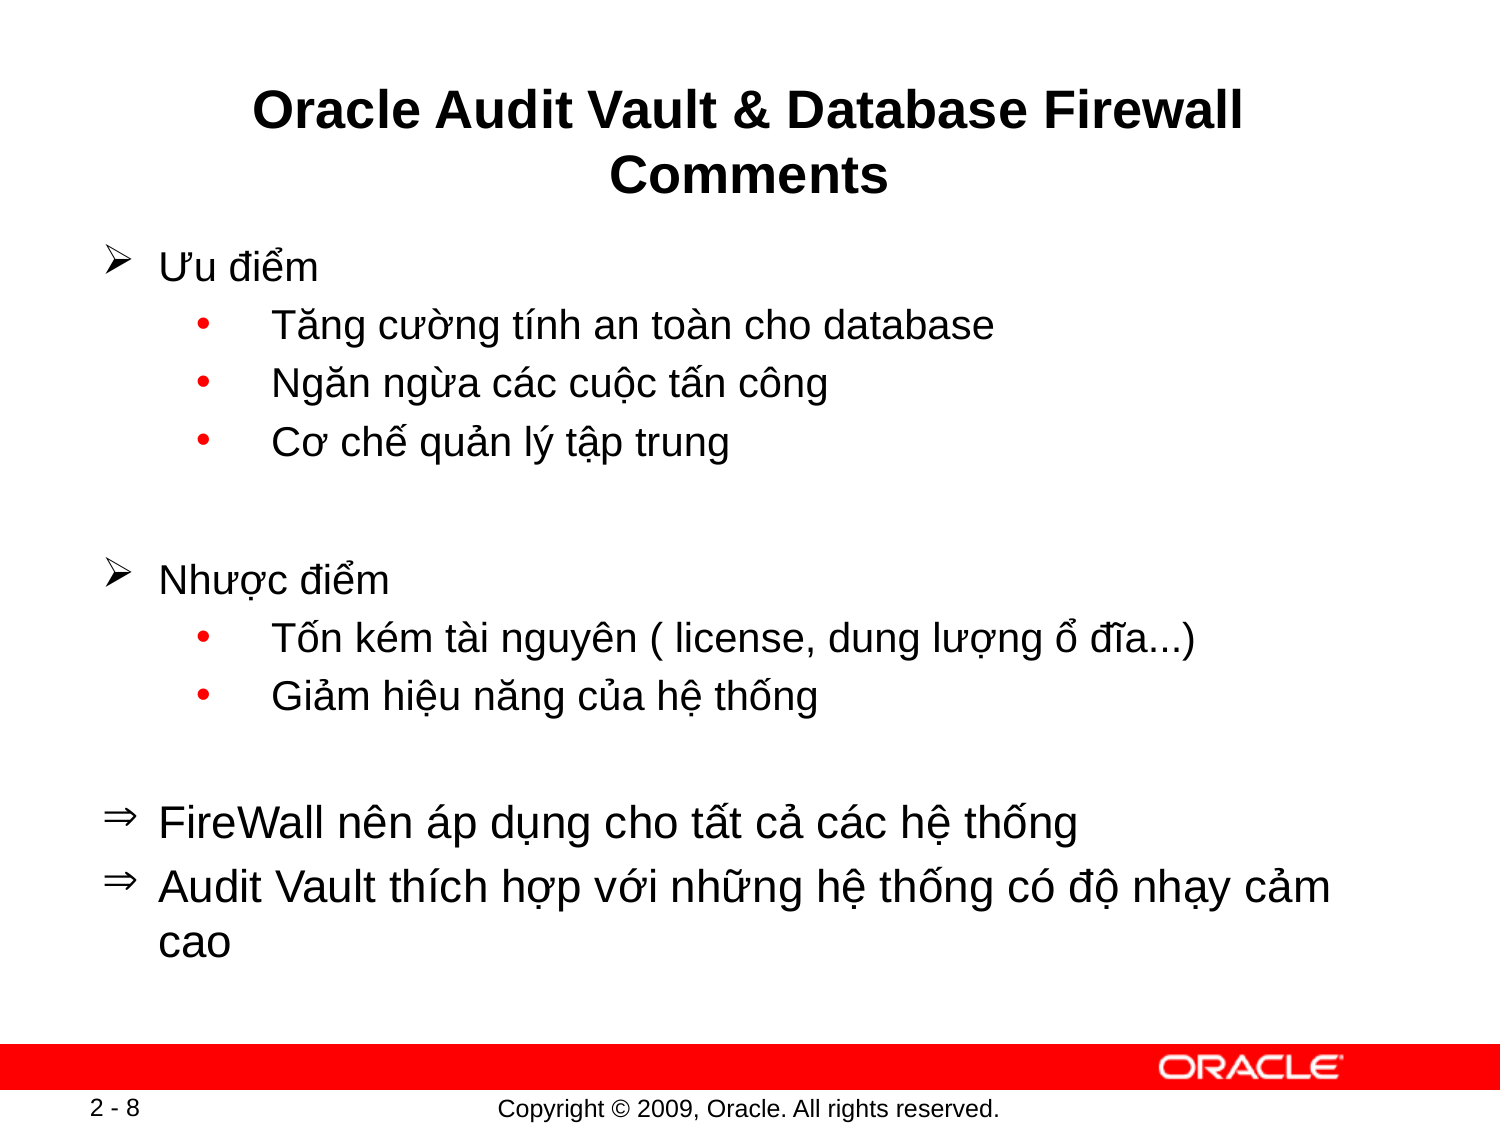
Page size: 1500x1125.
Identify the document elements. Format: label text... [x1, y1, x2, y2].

title Oracle Audit Vault & Database Firewall Comments [99, 72, 1399, 216]
list Ưu điểm Tăng cường tính an toàn cho database Ngăn ngừa các cuộc tấn công Cơ chế quản lý tập trung Nhược điểm Tốn kém tài nguyên ( license, dung lượng ổ đĩa...) Giảm hiệu năng của hệ thống FireWall nên áp dụng cho tất cả các hệ thống Audit Vault thích hợp với những hệ thống có độ nhạy cảm cao [99, 237, 1399, 972]
picture [0, 1044, 1500, 1090]
